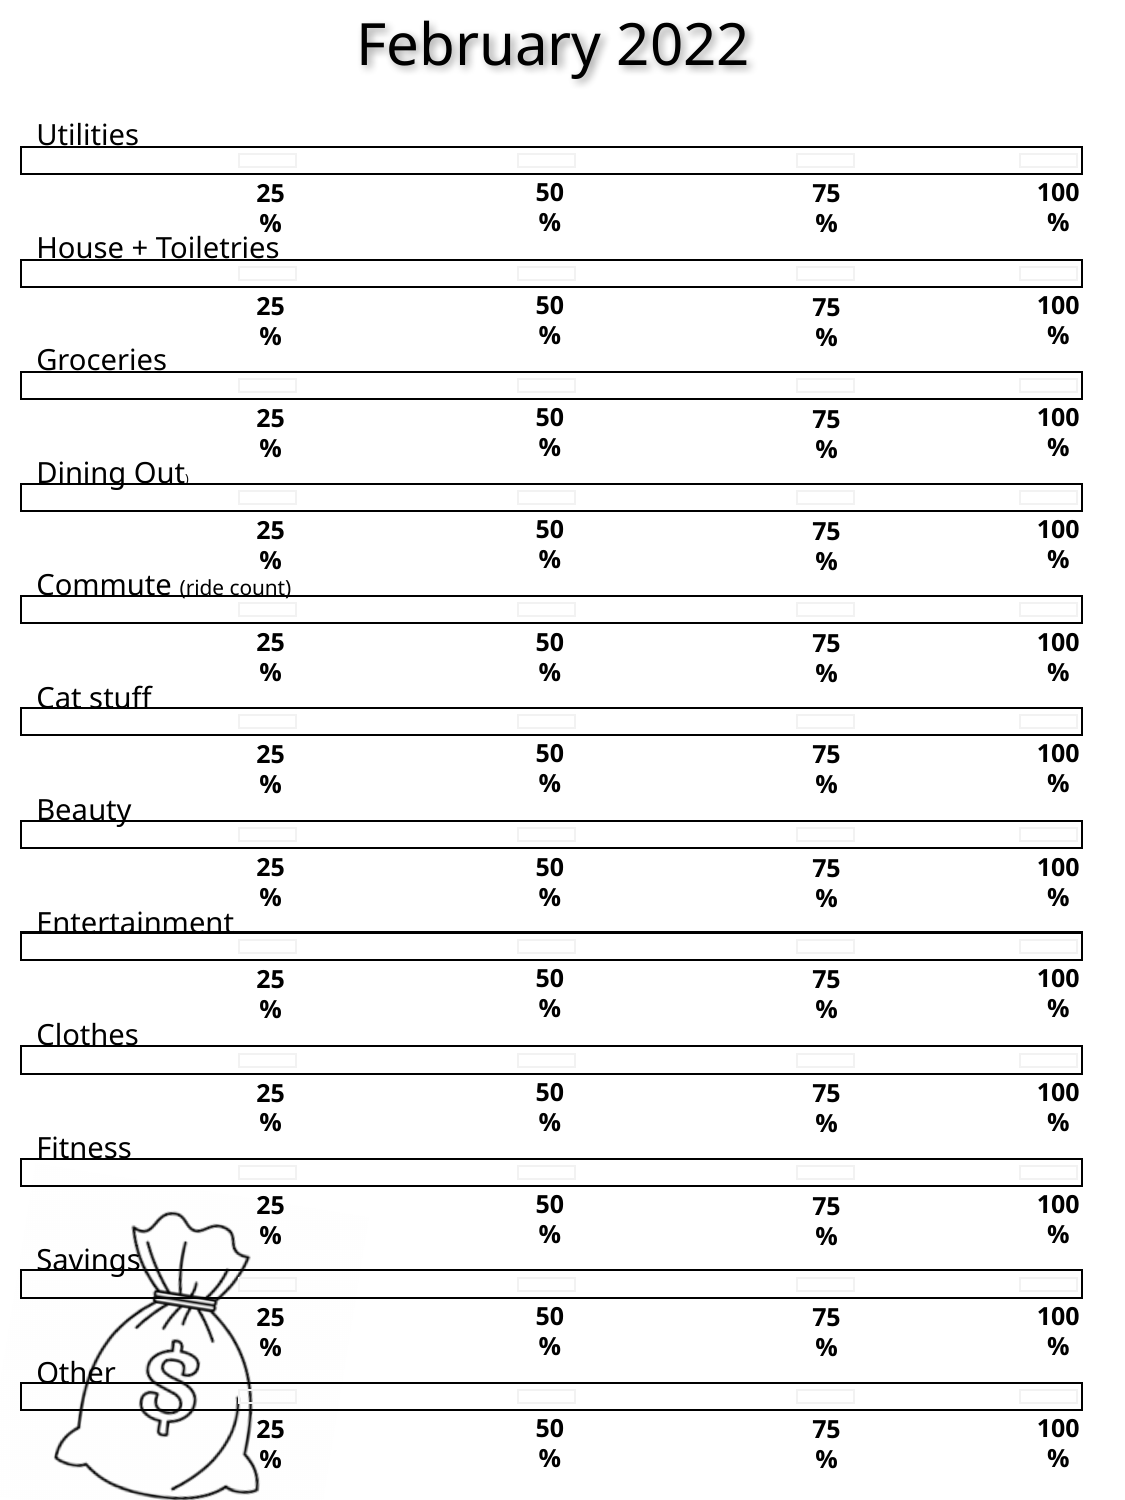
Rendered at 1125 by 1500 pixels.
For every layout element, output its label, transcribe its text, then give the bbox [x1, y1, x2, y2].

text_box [21, 1234, 1104, 1316]
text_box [21, 558, 1104, 642]
picture [0, 1188, 368, 1500]
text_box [21, 896, 1104, 978]
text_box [21, 783, 1104, 867]
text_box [21, 671, 1104, 753]
text_box February 2022 [297, 0, 809, 85]
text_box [21, 446, 1104, 530]
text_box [21, 221, 1104, 305]
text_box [21, 1121, 1104, 1204]
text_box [21, 1008, 1104, 1092]
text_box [21, 1346, 1104, 1428]
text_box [21, 334, 1104, 417]
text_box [21, 109, 1104, 192]
